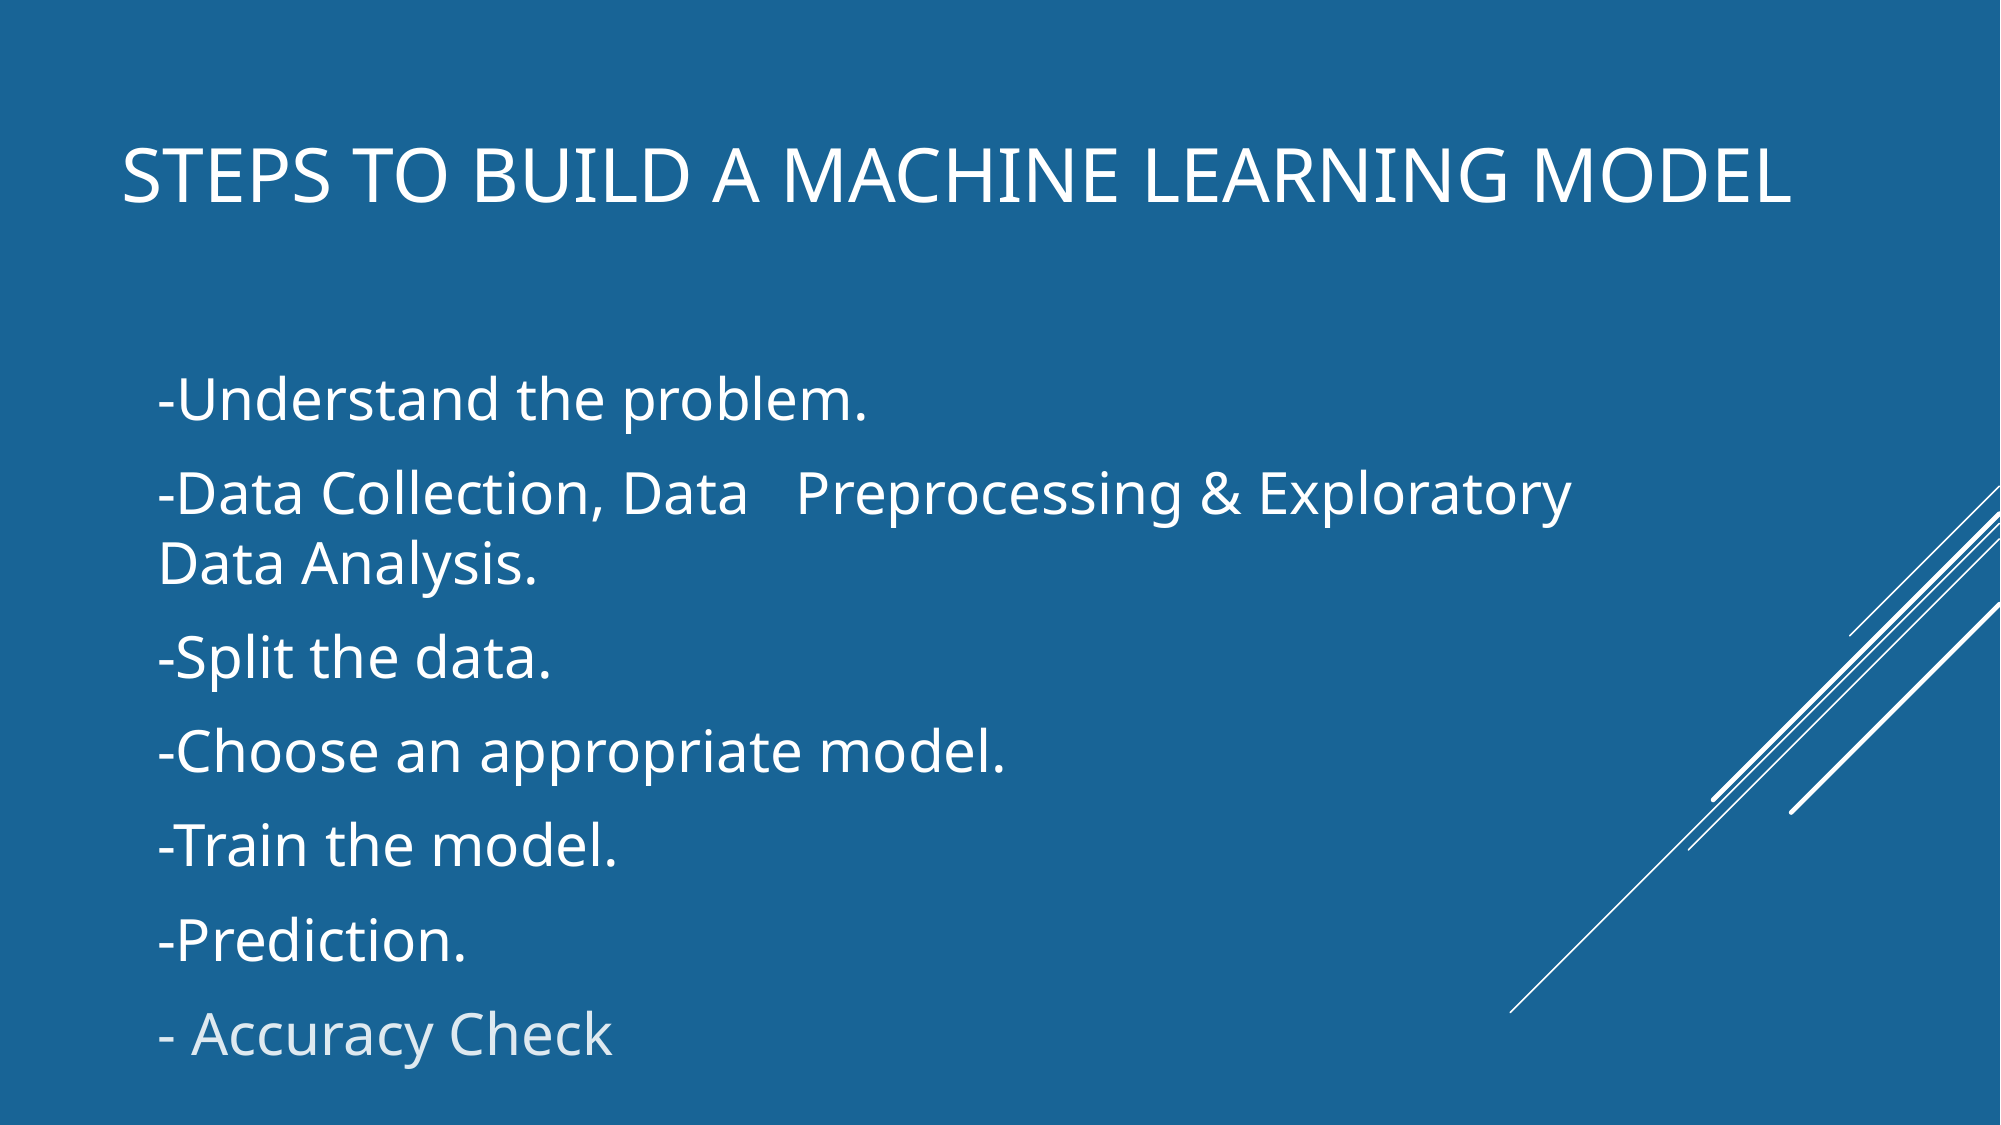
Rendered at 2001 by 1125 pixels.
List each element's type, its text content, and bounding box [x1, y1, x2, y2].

title Steps to Build a Machine Learning Model [106, 49, 1816, 297]
list -Understand the problem. -Data Collection, Data Preprocessing & Exploratory Data Analysis. -Split the data. -Choose an appropriate model. -Train the model. -Prediction. - Accuracy Check [142, 461, 1660, 1062]
